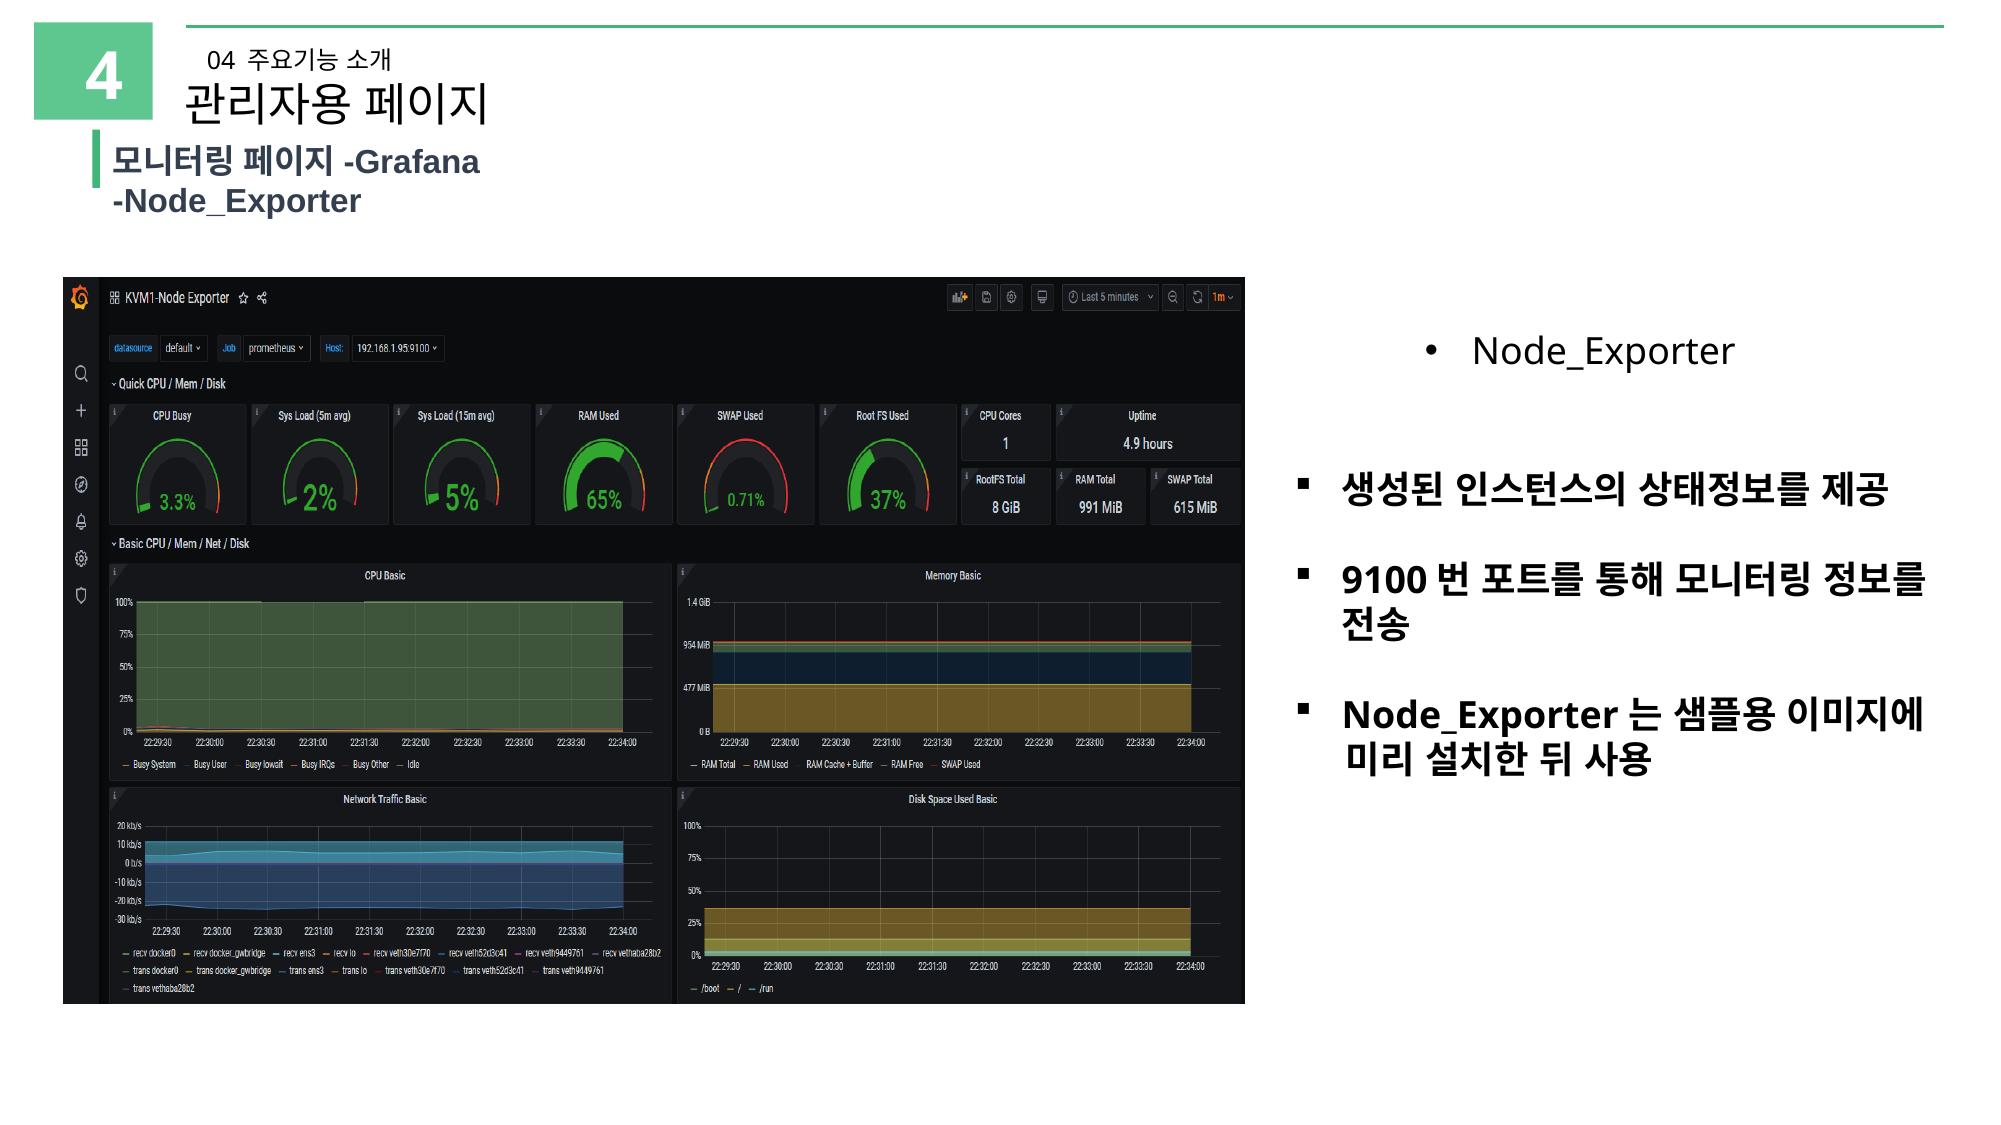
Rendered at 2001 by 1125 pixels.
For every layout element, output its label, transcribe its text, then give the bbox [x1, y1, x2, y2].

text_box Node_Exporter [1410, 319, 1772, 380]
text_box [33, 21, 154, 121]
text_box 생성된 인스턴스의 상태정보를 제공 9100번 포트를 통해 모니터링 정보를 전송 Node_Exporter는 샘플용 이미지에 미리 설치한 뒤 사용 [1280, 459, 1967, 789]
picture [63, 277, 1245, 1004]
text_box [92, 129, 816, 229]
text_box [70, 25, 1944, 139]
